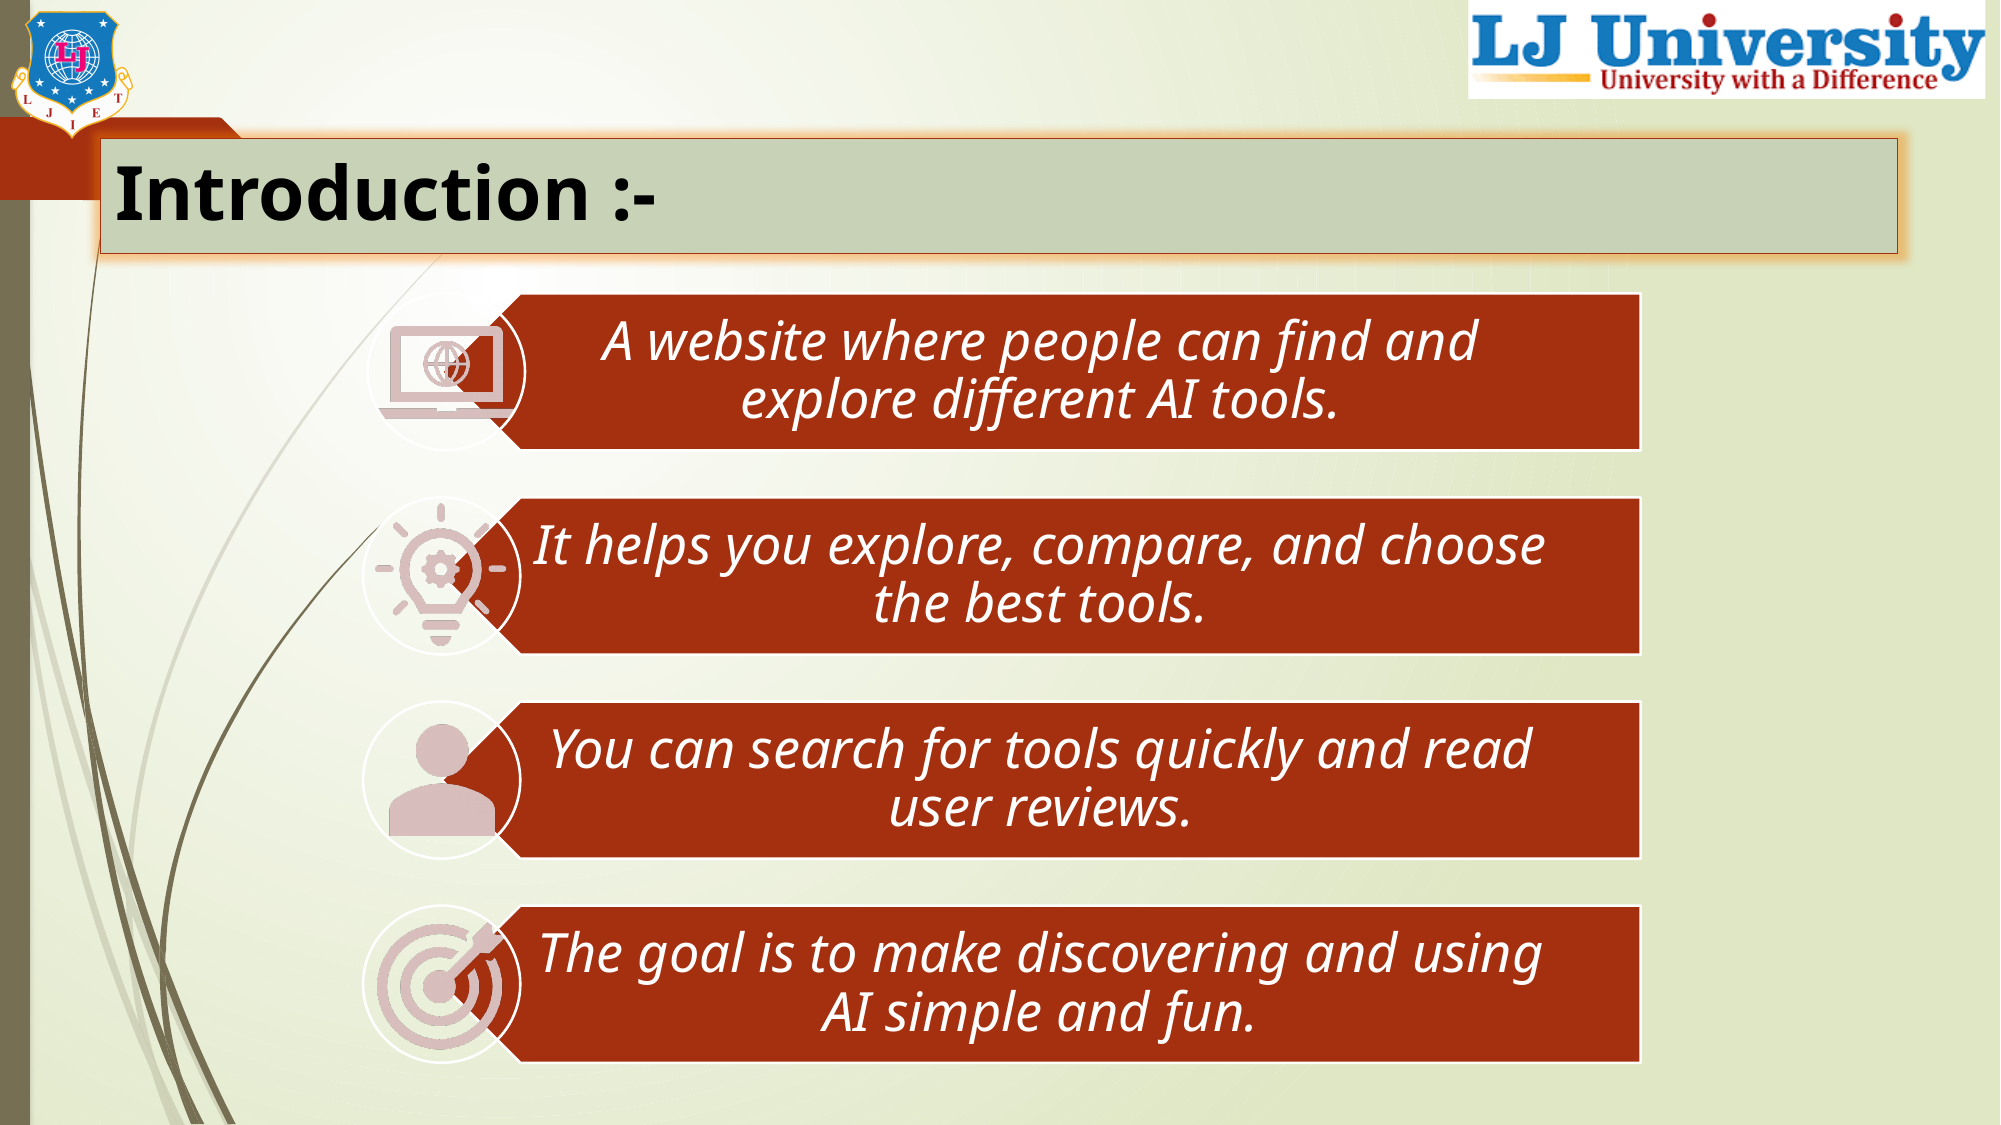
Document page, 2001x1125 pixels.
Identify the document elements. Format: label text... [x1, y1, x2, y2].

text_box Introduction :- [100, 138, 1898, 254]
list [100, 292, 1904, 1064]
picture [11, 11, 134, 139]
picture [1468, 0, 1986, 100]
